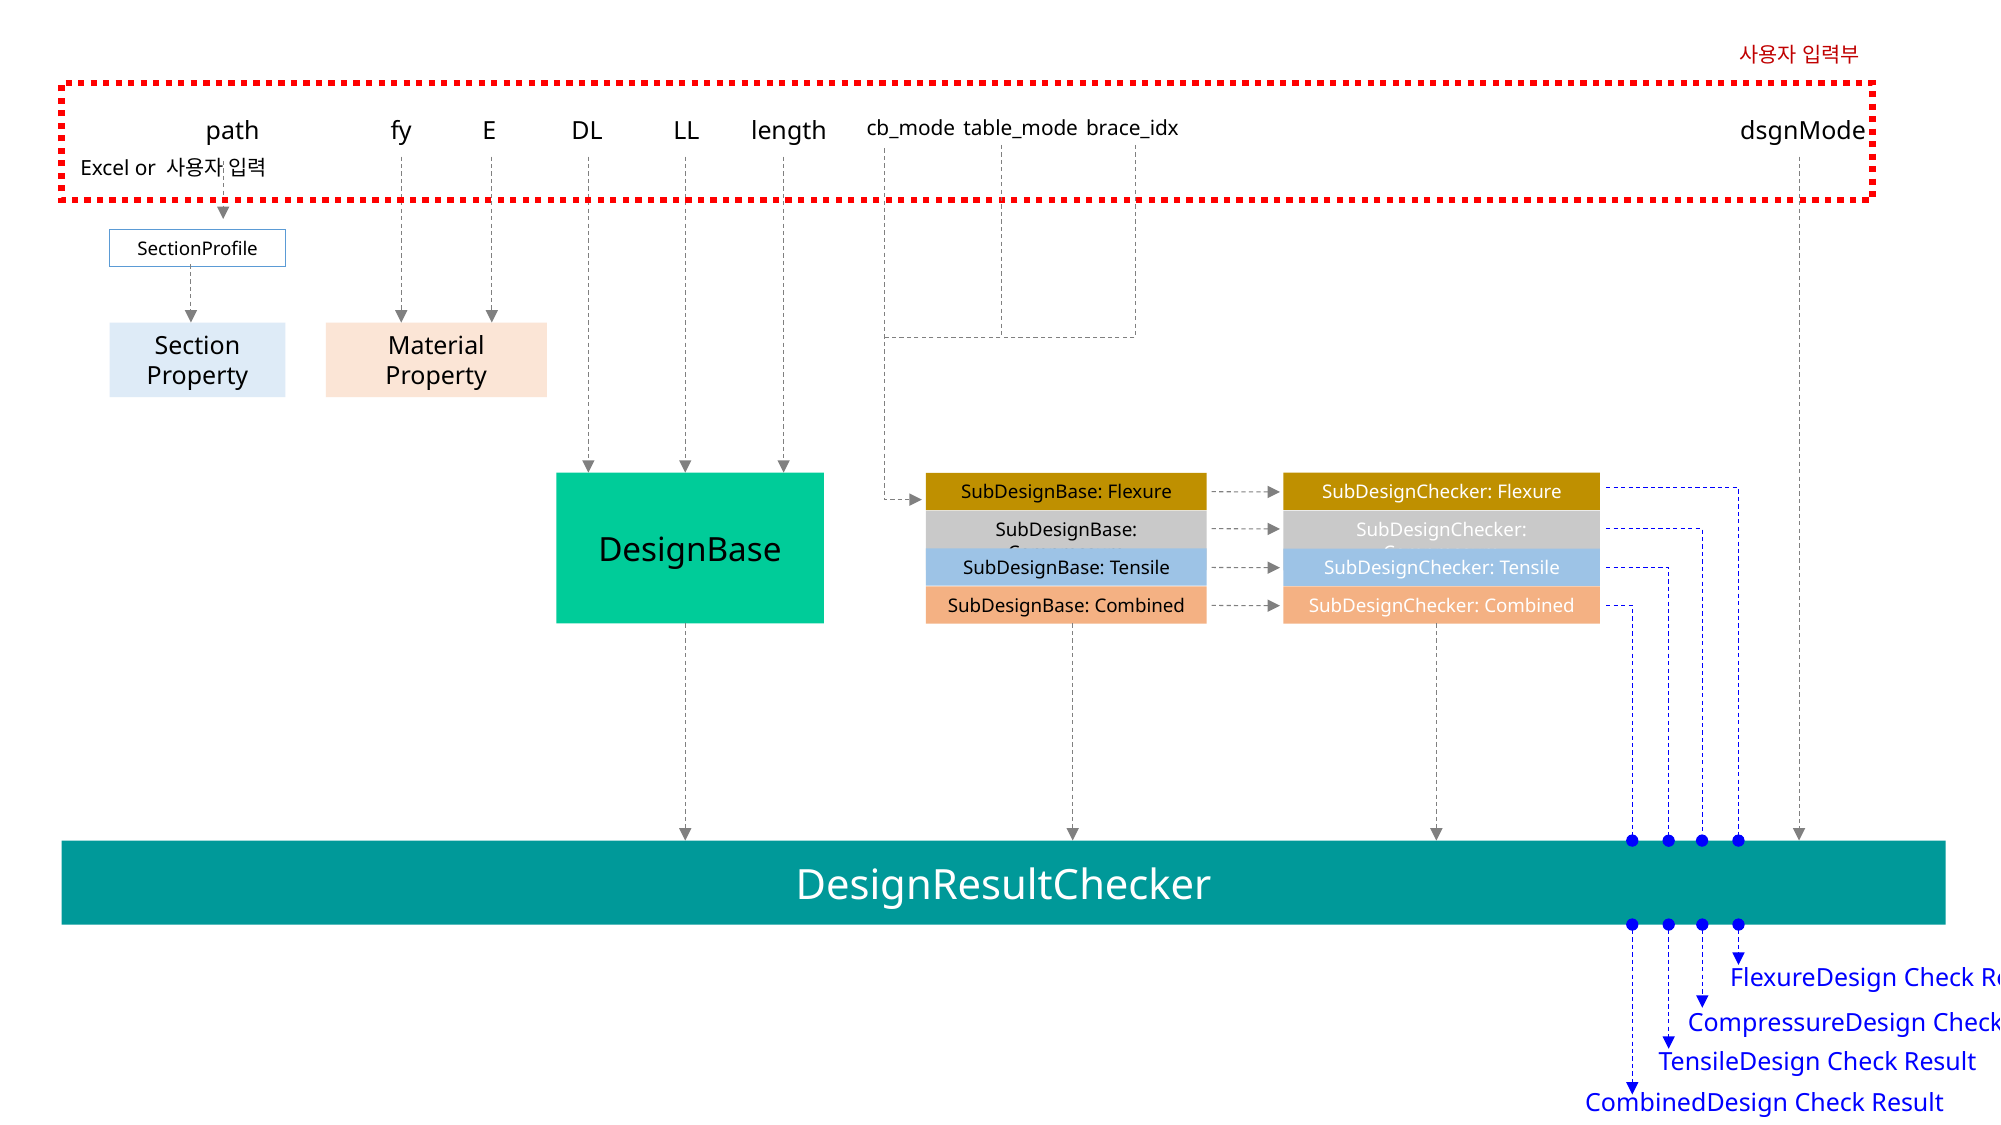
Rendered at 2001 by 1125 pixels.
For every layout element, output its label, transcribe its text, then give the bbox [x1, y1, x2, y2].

text_box 사용자 입력부 [1724, 34, 1874, 74]
text_box [1606, 605, 1639, 847]
text_box Material Property [325, 322, 547, 398]
text_box SubDesignBase: Flexure [925, 472, 1207, 510]
text_box DesignResultChecker [61, 840, 1947, 926]
text_box [1606, 567, 1675, 847]
text_box FlexureDesign Check Result [1715, 953, 2000, 999]
text_box [884, 148, 922, 506]
text_box SubDesignBase: Compressure [925, 510, 1207, 548]
text_box CompressureDesign Check Result [1673, 999, 2000, 1044]
text_box [61, 82, 1874, 201]
text_box SubDesignChecker: Compressure [1283, 510, 1600, 548]
text_box SubDesignBase: Tensile [925, 548, 1207, 586]
text_box SectionProfile [109, 229, 286, 267]
text_box CombinedDesign Check Result [1570, 1078, 1960, 1124]
text_box Section Property [109, 322, 286, 398]
text_box SubDesignChecker: Tensile [1283, 548, 1600, 586]
text_box dsgnMode [1873, 106, 1881, 152]
text_box SubDesignChecker: Flexure [1283, 472, 1600, 510]
text_box SubDesignBase: Combined [925, 586, 1207, 624]
text_box [1606, 487, 1745, 847]
text_box [885, 144, 1002, 338]
text_box SubDesignChecker: Combined [1283, 586, 1600, 624]
text_box DesignBase [555, 472, 825, 624]
text_box [1004, 144, 1136, 338]
text_box [1606, 528, 1709, 847]
text_box TensileDesign Check Result [1643, 1038, 1992, 1084]
